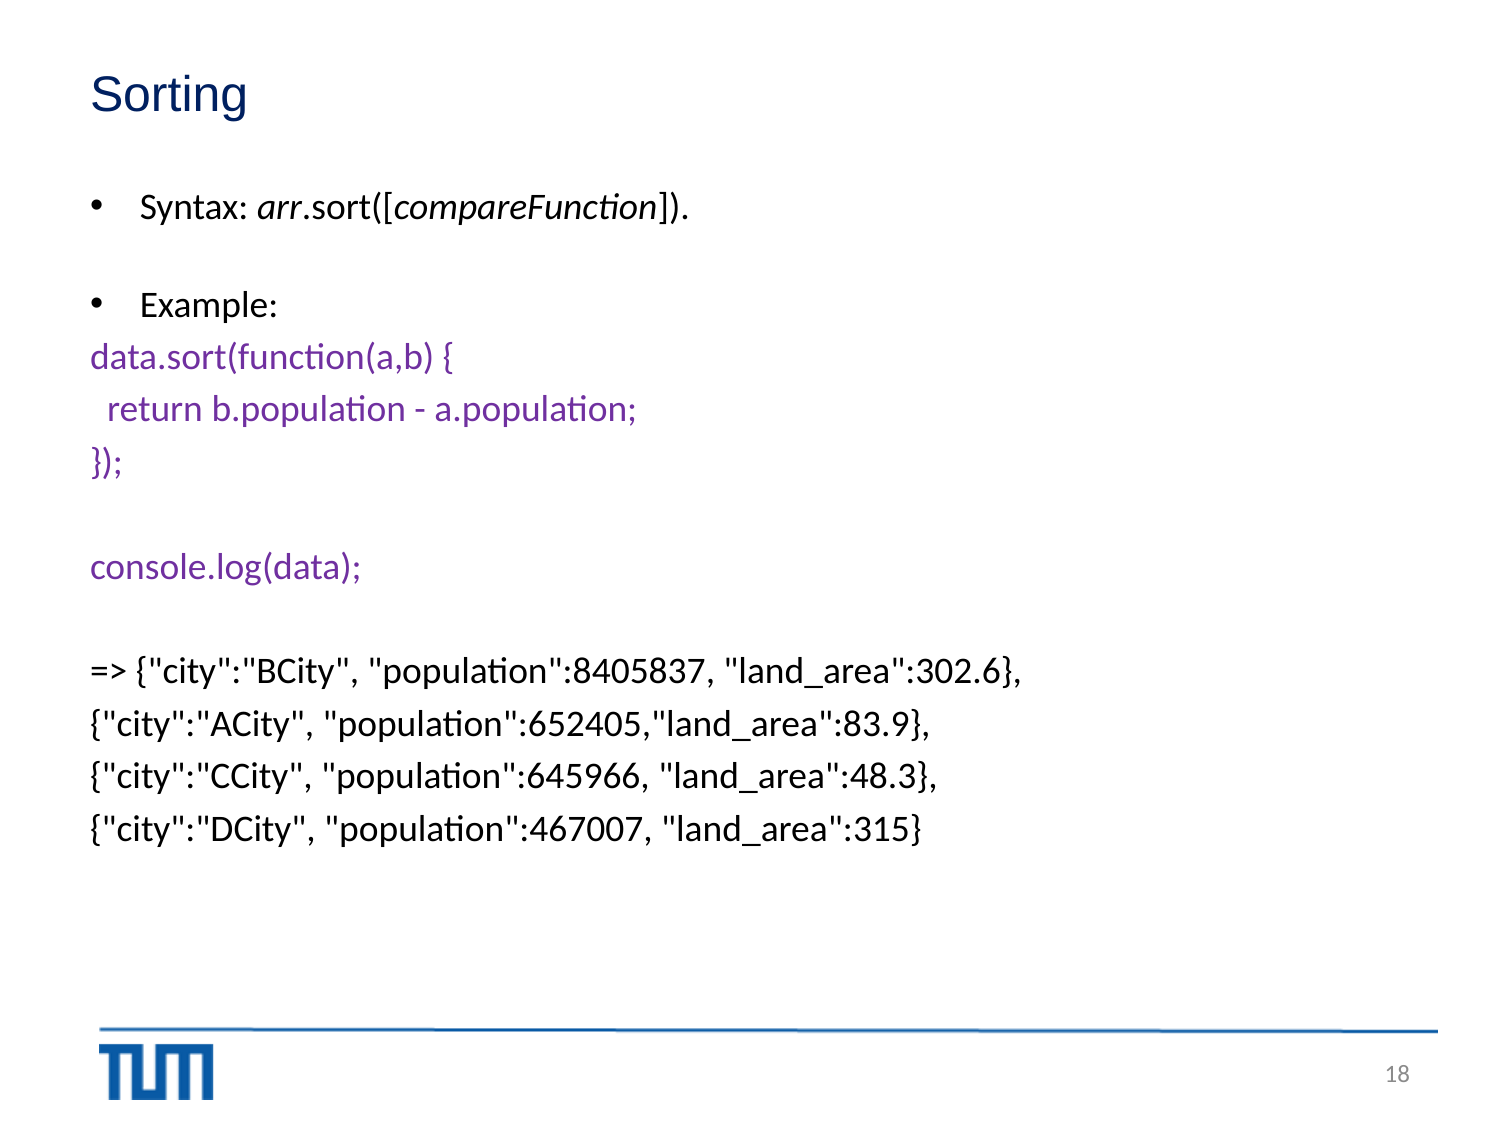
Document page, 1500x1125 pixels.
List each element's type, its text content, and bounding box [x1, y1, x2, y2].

list Syntax: arr.sort([compareFunction]). Example: data.sort(function(a,b) { return b.population - a.population; }); console.log(data); => {"city":"BCity", "population":8405837, "land_area":302.6}, {"city":"ACity", "population":652405,"land_area":83.9}, {"city":"CCity", "population":645966, "land_area":48.3}, {"city":"DCity", "population":467007, "land_area":315} [75, 174, 1425, 863]
picture [99, 1024, 1438, 1101]
title Sorting [75, 45, 1425, 138]
